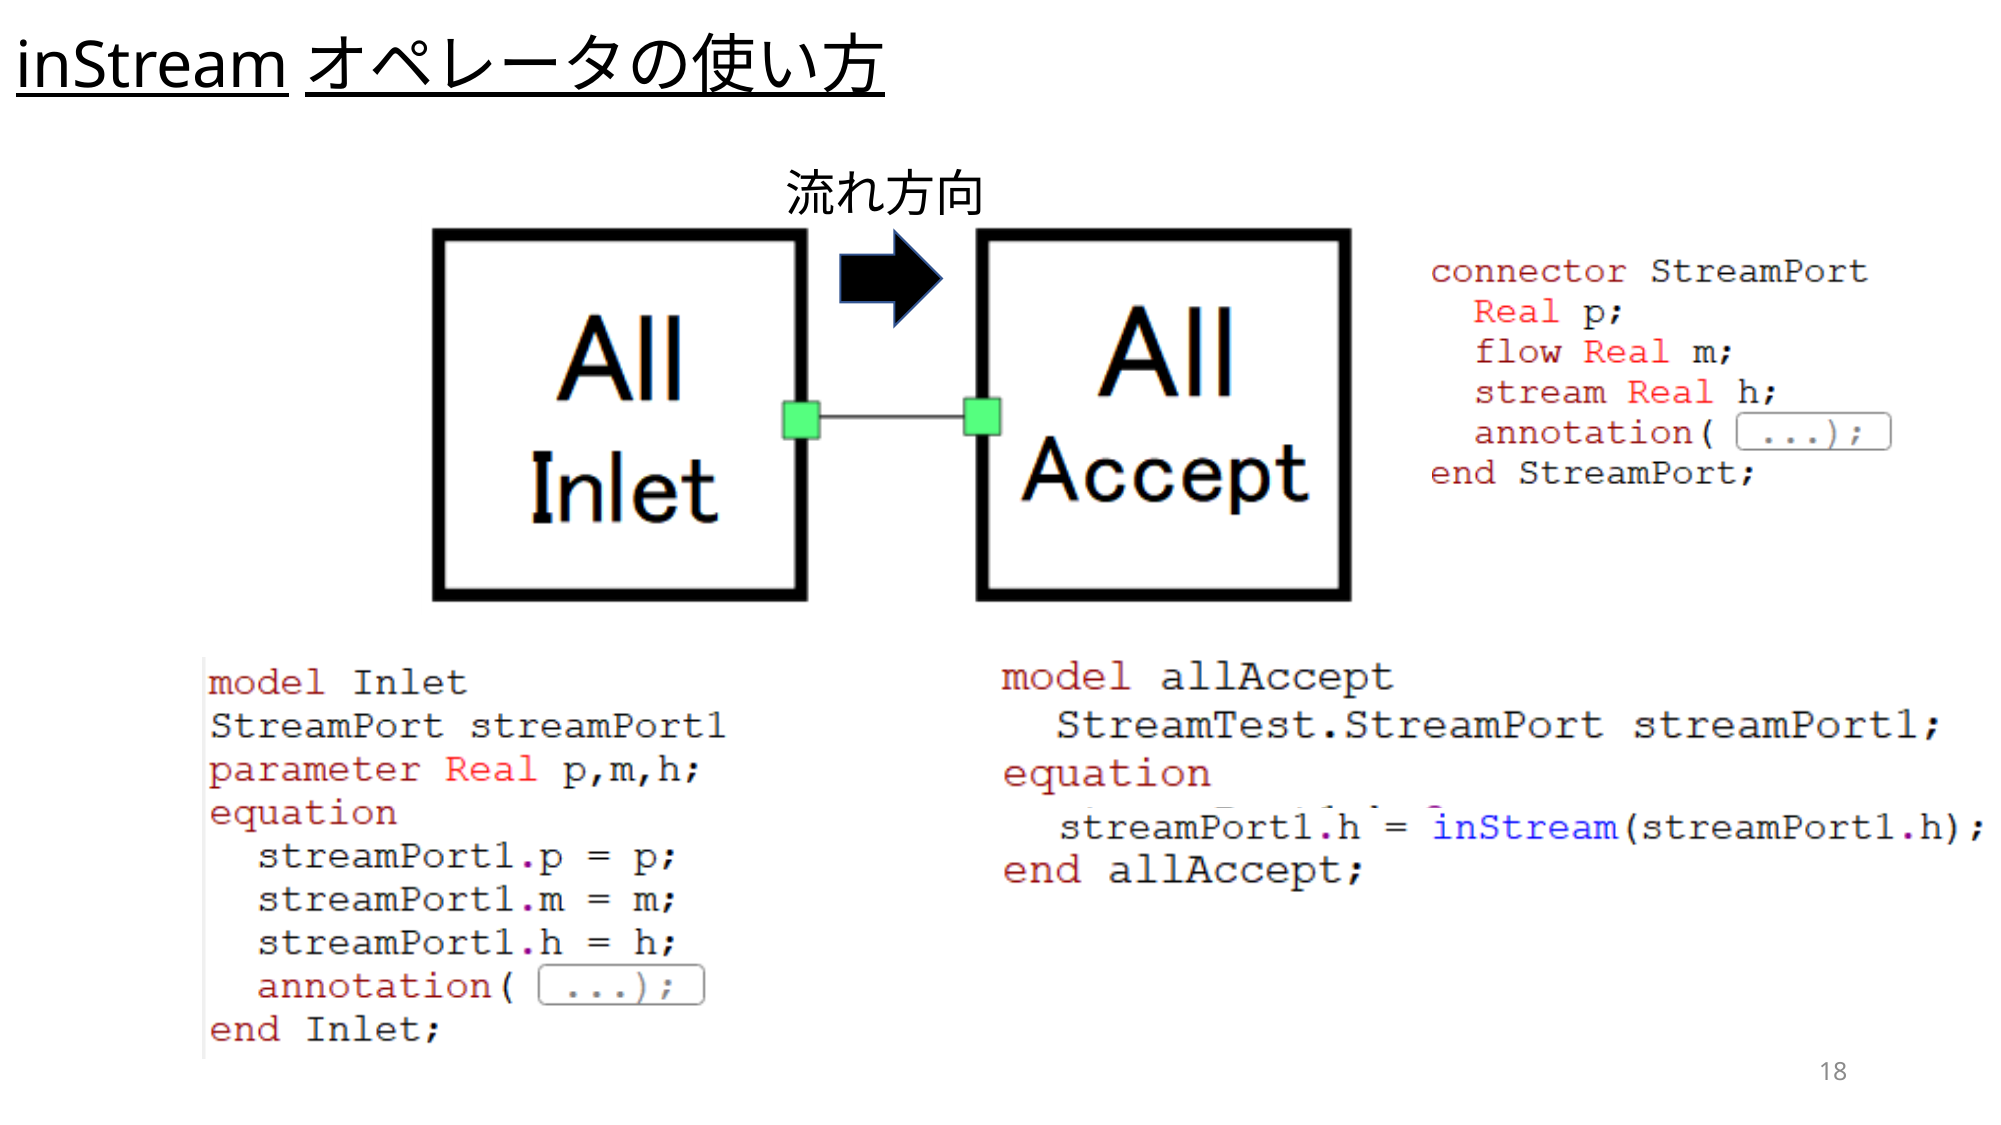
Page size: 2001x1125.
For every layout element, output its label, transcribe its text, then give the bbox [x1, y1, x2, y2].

picture [202, 657, 739, 1060]
slide_number 18 [1412, 1042, 1863, 1103]
text_box 流れ方向 [771, 154, 1001, 216]
picture [1432, 251, 1905, 495]
picture [1001, 657, 2000, 938]
text_box inStreamオペレータの使い方 [7, 14, 894, 109]
picture [420, 216, 1363, 615]
